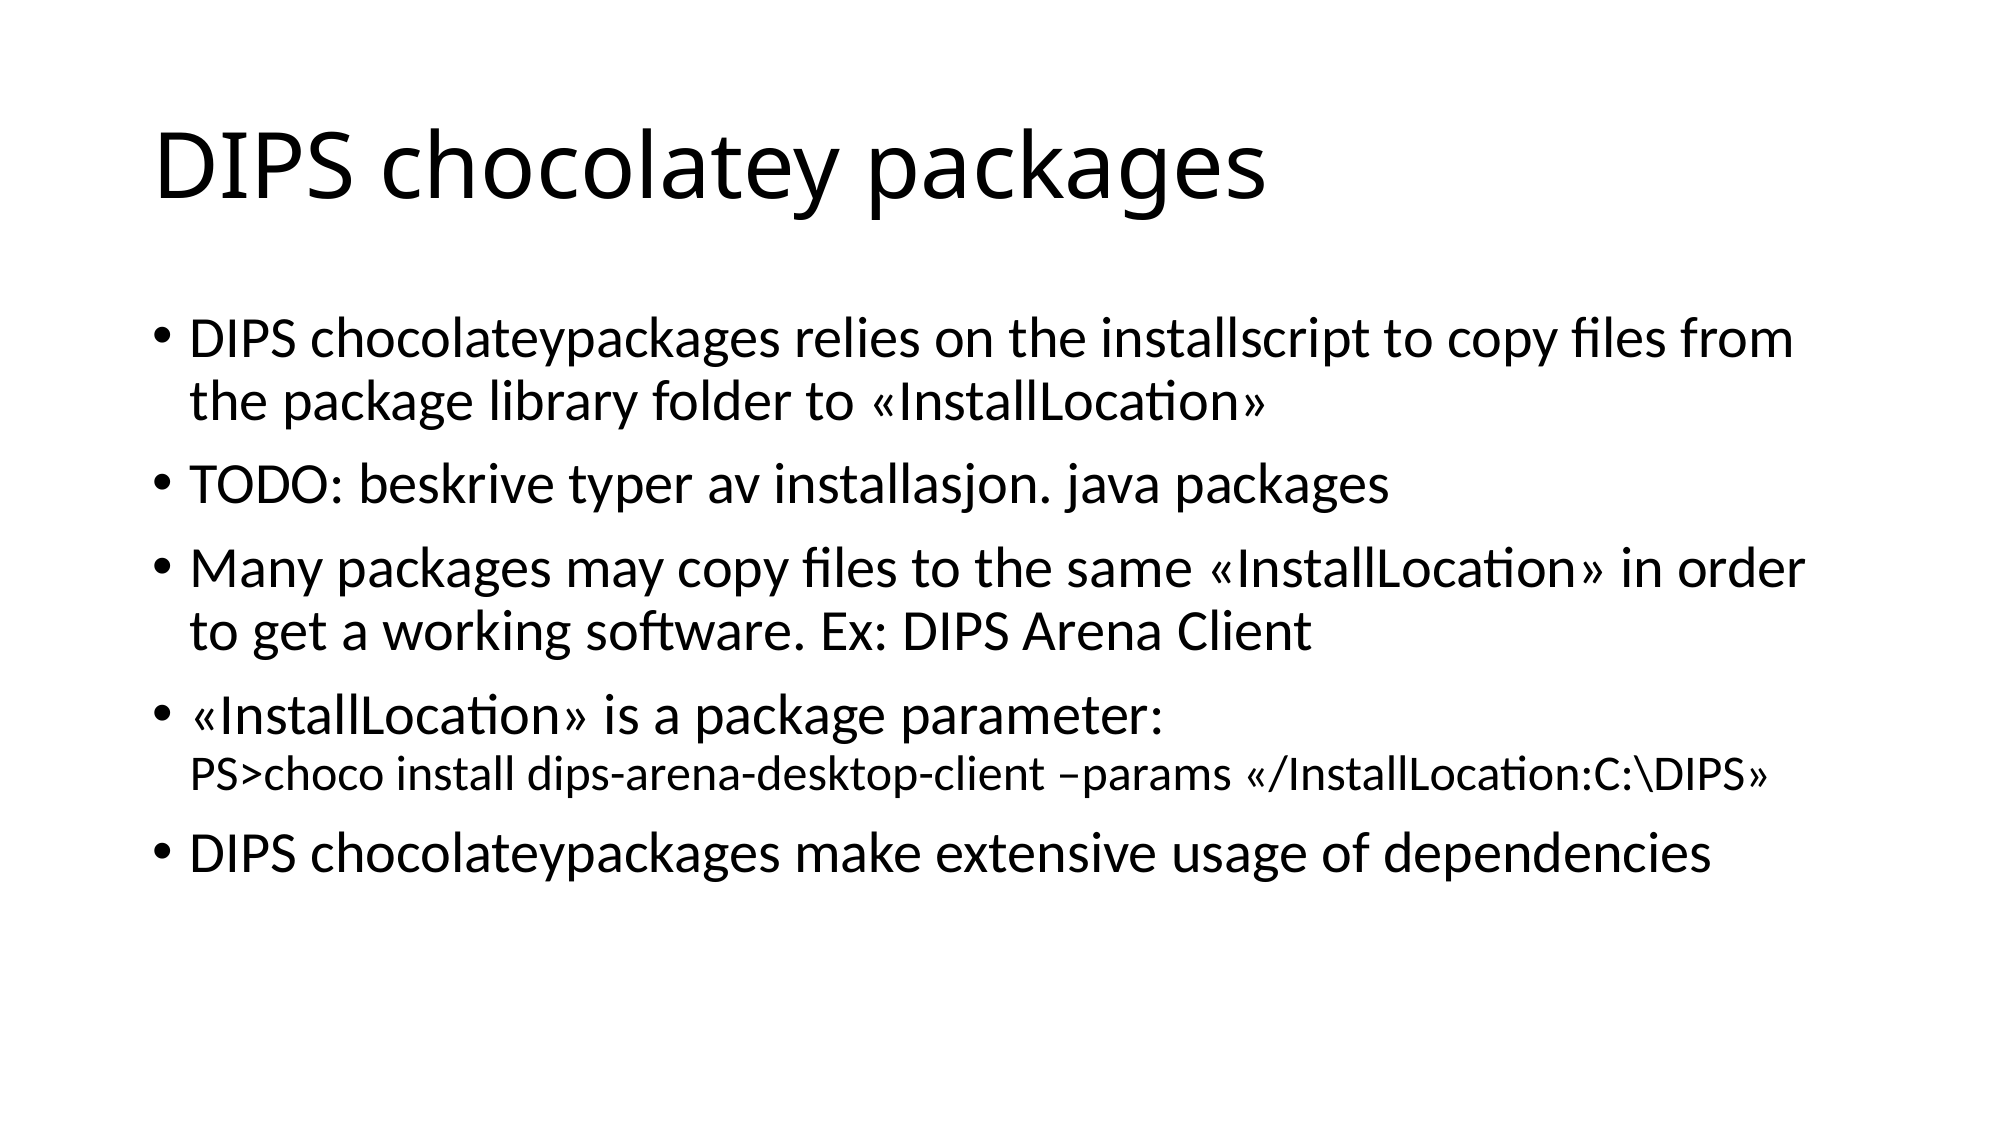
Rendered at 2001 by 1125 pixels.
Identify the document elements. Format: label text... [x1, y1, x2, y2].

title DIPS chocolatey packages [137, 59, 1863, 278]
list DIPS chocolateypackages relies on the installscript to copy files from the package library folder to «InstallLocation» TODO: beskrive typer av installasjon. java packages Many packages may copy files to the same «InstallLocation» in order to get a working software. Ex: DIPS Arena Client «InstallLocation» is a package parameter: PS>choco install dips-arena-desktop-client –params «/InstallLocation:C:\DIPS» DIPS chocolateypackages make extensive usage of dependencies [137, 299, 1863, 1014]
